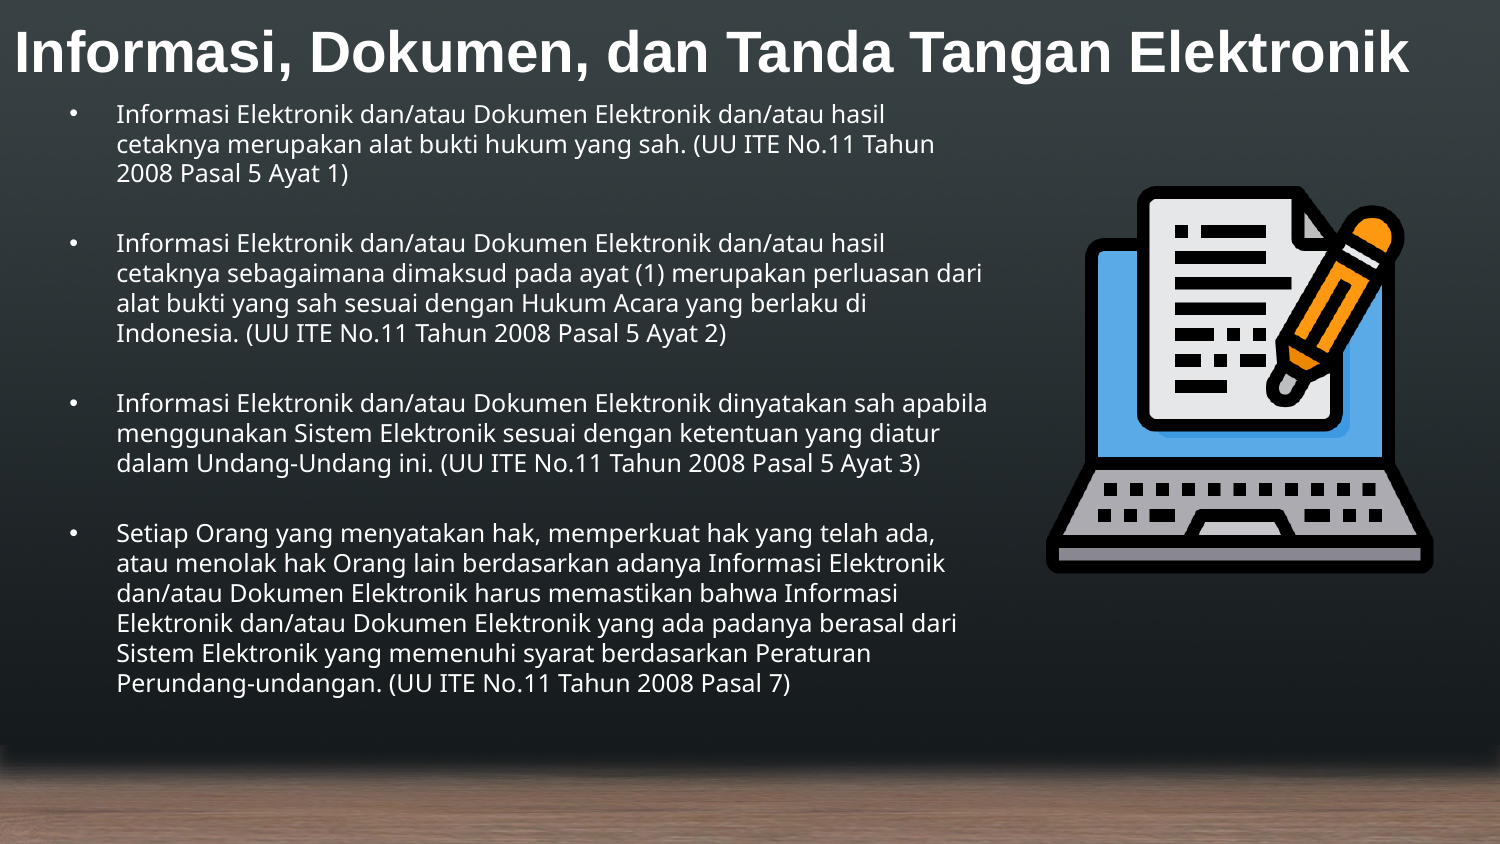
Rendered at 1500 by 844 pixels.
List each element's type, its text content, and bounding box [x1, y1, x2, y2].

title Informasi, Dokumen, dan Tanda Tangan Elektronik [0, 1, 1436, 96]
list Informasi Elektronik dan/atau Dokumen Elektronik dan/atau hasil cetaknya merupakan alat bukti hukum yang sah. (UU ITE No.11 Tahun 2008 Pasal 5 Ayat 1) Informasi Elektronik dan/atau Dokumen Elektronik dan/atau hasil cetaknya sebagaimana dimaksud pada ayat (1) merupakan perluasan dari alat bukti yang sah sesuai dengan Hukum Acara yang berlaku di Indonesia. (UU ITE No.11 Tahun 2008 Pasal 5 Ayat 2) Informasi Elektronik dan/atau Dokumen Elektronik dinyatakan sah apabila menggunakan Sistem Elektronik sesuai dengan ketentuan yang diatur dalam Undang-Undang ini. (UU ITE No.11 Tahun 2008 Pasal 5 Ayat 3) Setiap Orang yang menyatakan hak, memperkuat hak yang telah ada, atau menolak hak Orang lain berdasarkan adanya Informasi Elektronik dan/atau Dokumen Elektronik harus memastikan bahwa Informasi Elektronik dan/atau Dokumen Elektronik yang ada padanya berasal dari Sistem Elektronik yang memenuhi syarat berdasarkan Peraturan Perundang-undangan. (UU ITE No.11 Tahun 2008 Pasal 7) [4, 90, 1010, 812]
picture [0, 0, 1500, 844]
